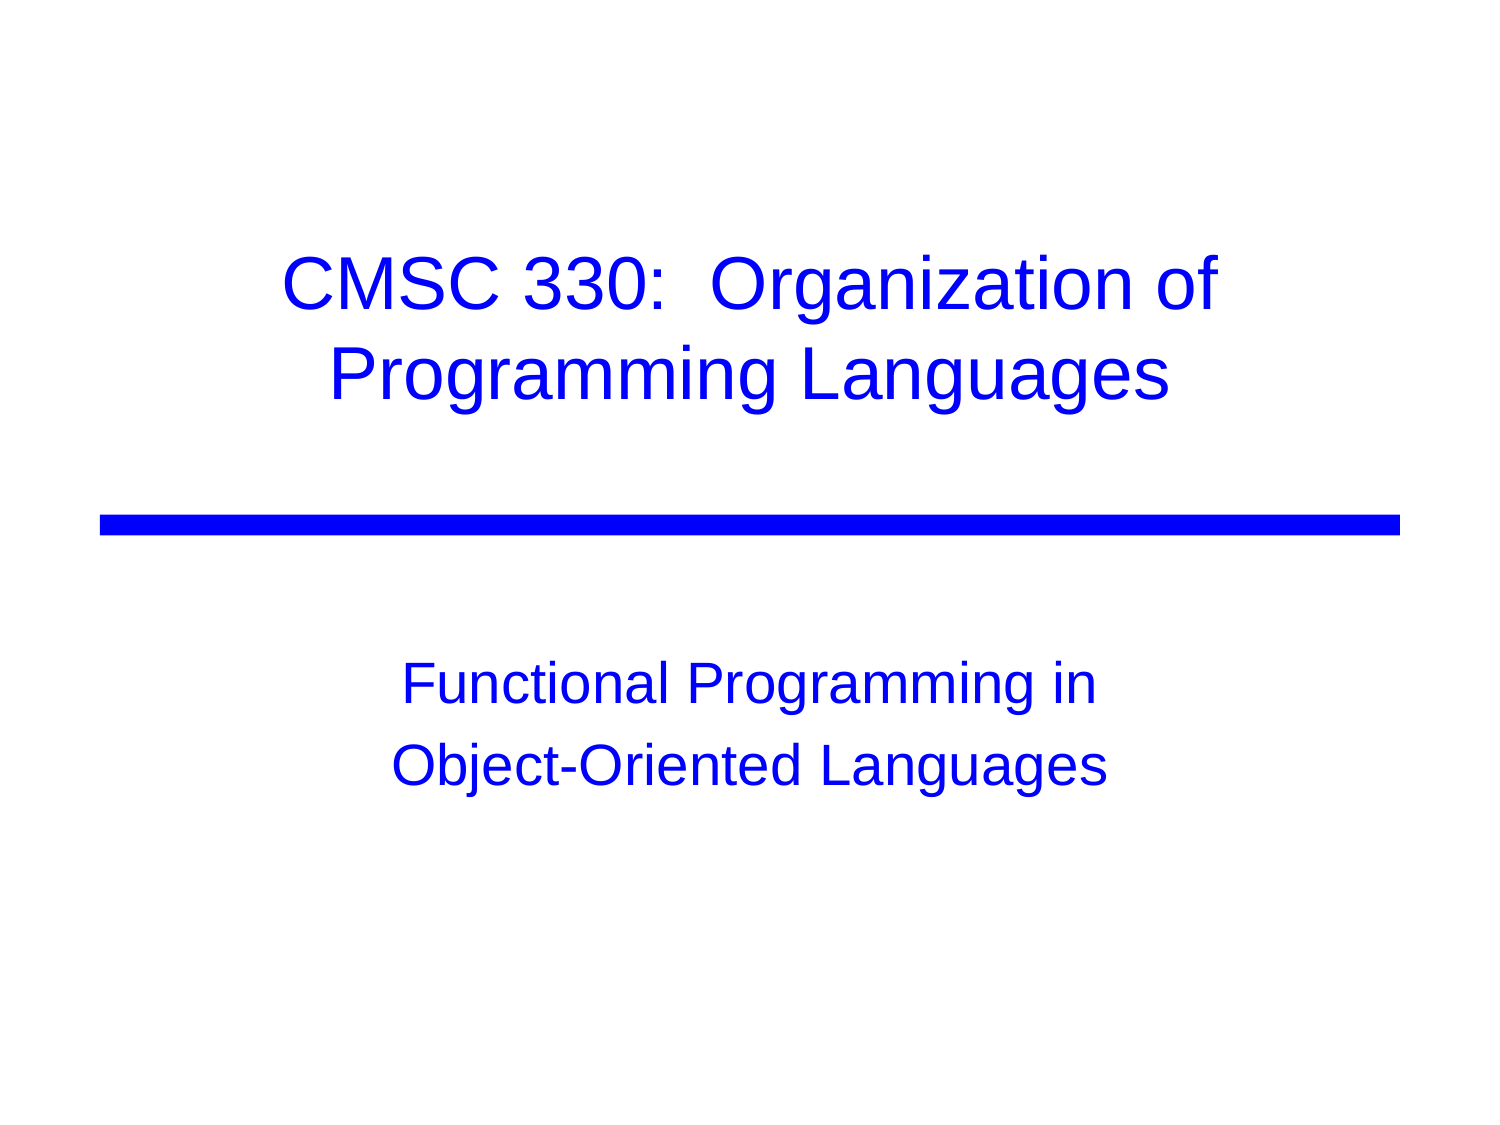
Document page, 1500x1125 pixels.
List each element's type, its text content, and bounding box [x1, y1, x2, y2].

subtitle Functional Programming in Object-Oriented Languages [224, 637, 1276, 926]
title CMSC 330: Organization of Programming Languages [112, 174, 1388, 476]
